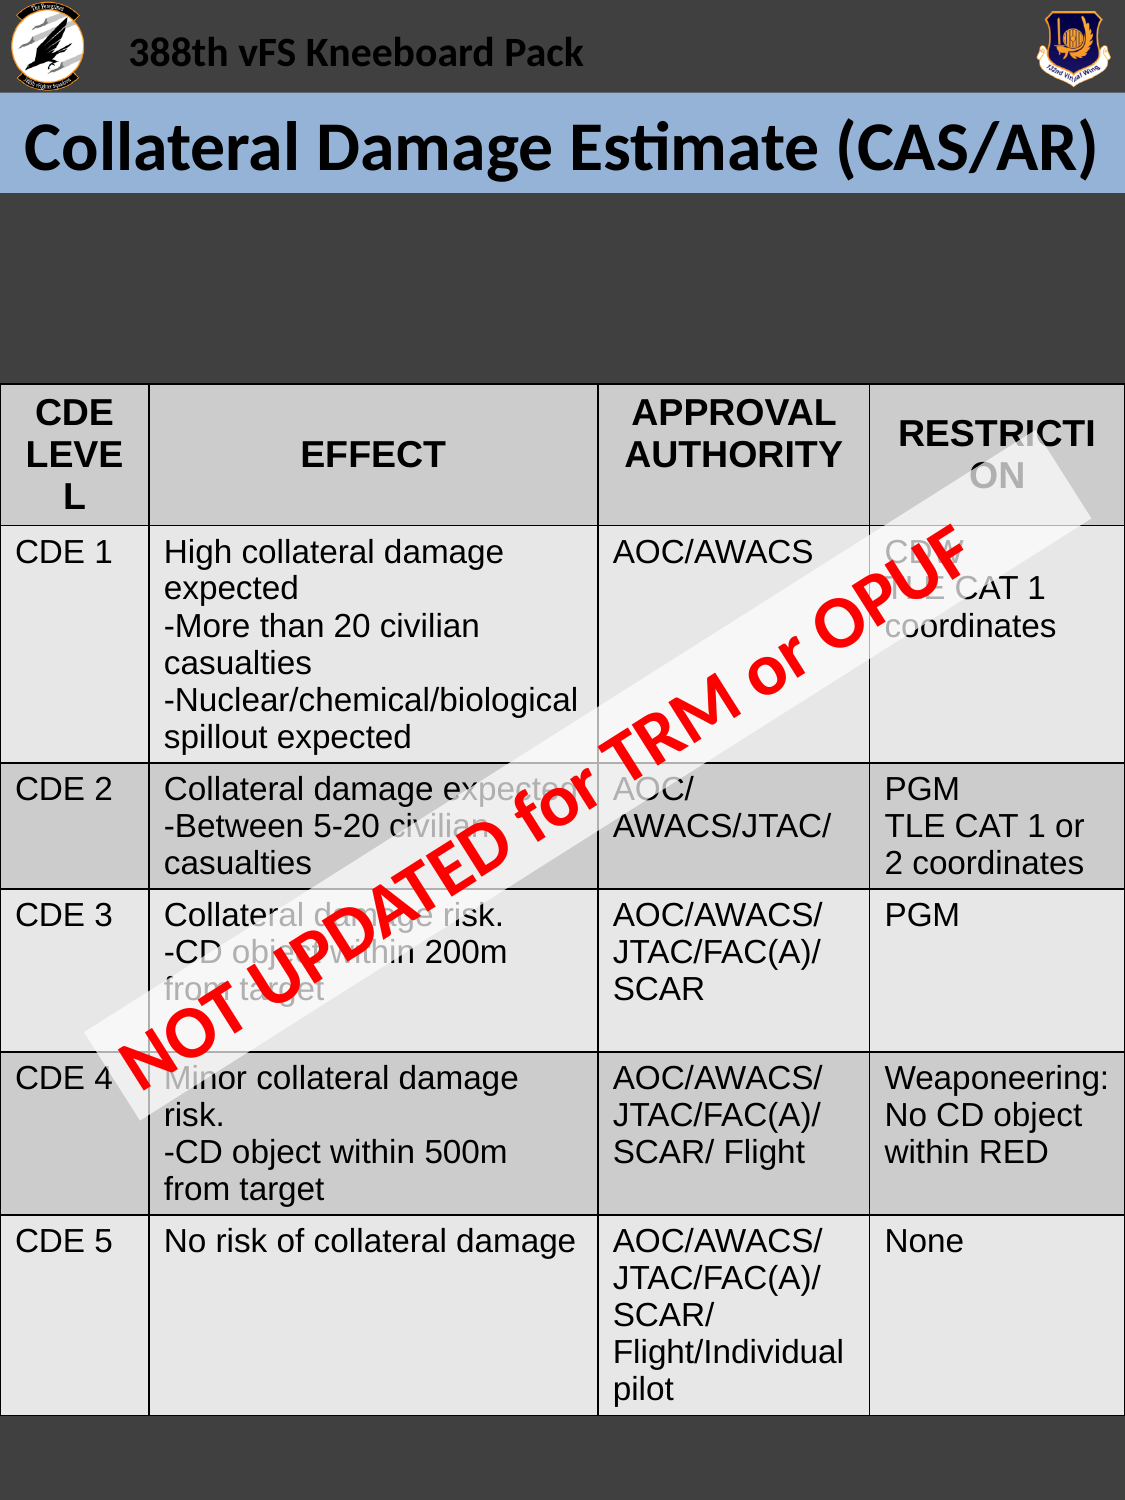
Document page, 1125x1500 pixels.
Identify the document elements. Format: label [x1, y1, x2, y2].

table_cell [599, 890, 869, 1051]
table_cell [709, 660, 869, 762]
table_cell [870, 890, 1124, 1051]
table_cell [870, 526, 882, 534]
table_header [599, 385, 869, 525]
table_cell [599, 764, 869, 888]
table_cell [870, 526, 1124, 762]
table_cell [599, 526, 869, 705]
table_cell [1, 1216, 148, 1415]
table_cell [870, 1053, 1124, 1214]
title [0, 92, 1125, 193]
table_header [1, 385, 148, 525]
table_cell [1, 526, 148, 762]
text_box [83, 429, 1092, 1121]
picture [1035, 11, 1112, 89]
table_header [150, 385, 597, 525]
table_cell [252, 890, 597, 1051]
table_cell [150, 1216, 597, 1415]
table_cell [150, 764, 506, 888]
table_cell [150, 890, 306, 989]
table_cell [150, 1053, 597, 1214]
table_header [870, 385, 1124, 525]
table_cell [870, 1216, 1124, 1415]
table_cell [150, 526, 597, 762]
table_cell [870, 764, 1124, 888]
table_cell [1, 1053, 148, 1214]
picture [10, 1, 85, 91]
table_cell [1, 890, 148, 1051]
table_cell [599, 1053, 869, 1214]
table_cell [1, 764, 148, 888]
table_cell [510, 832, 597, 888]
table_cell [599, 1216, 869, 1415]
